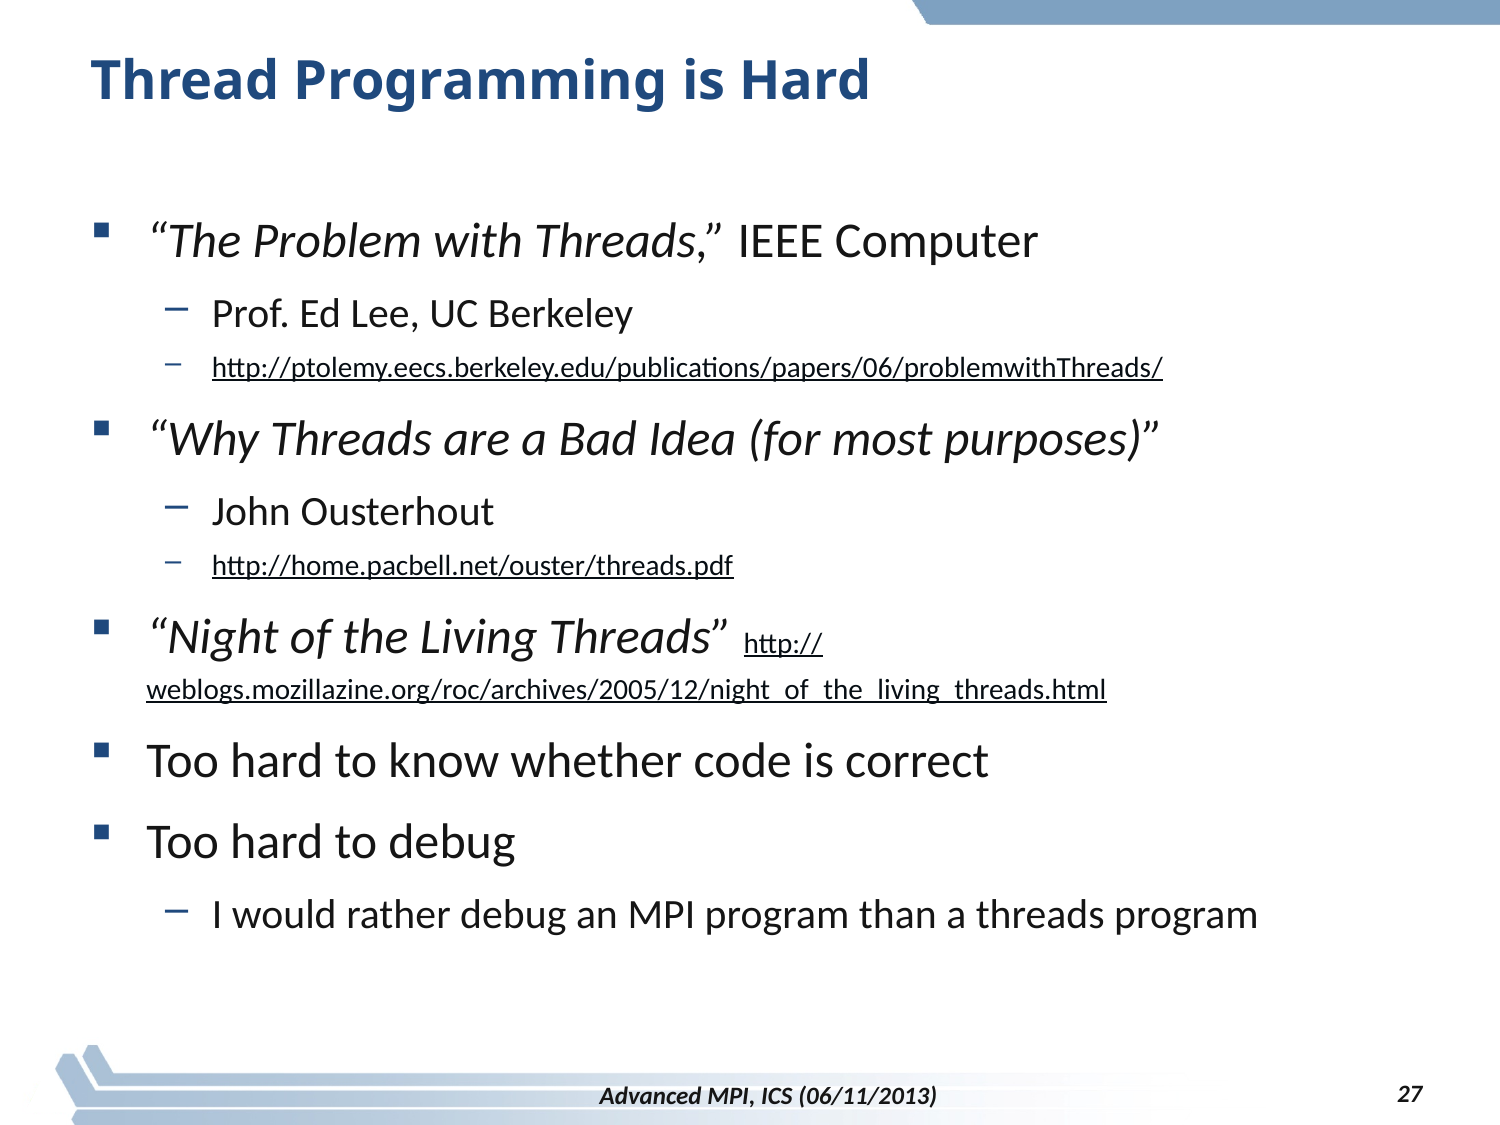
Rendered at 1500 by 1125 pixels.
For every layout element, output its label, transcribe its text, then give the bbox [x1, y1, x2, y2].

picture [0, 1037, 1500, 1125]
slide_number 27 [1275, 1072, 1438, 1113]
footer Advanced MPI, ICS (06/11/2013) [324, 1074, 1213, 1116]
list “The Problem with Threads,” IEEE Computer Prof. Ed Lee, UC Berkeley http://ptolemy.eecs.berkeley.edu/publications/papers/06/problemwithThreads/ “Why Threads are a Bad Idea (for most purposes)” John Ousterhout http://home.pacbell.net/ouster/threads.pdf “Night of the Living Threads” http://weblogs.mozillazine.org/roc/archives/2005/12/night_of_the_living_threads.html Too hard to know whether code is correct Too hard to debug I would rather debug an MPI program than a threads program [74, 187, 1426, 946]
title Thread Programming is Hard [74, 44, 1426, 187]
text_box 27 [1393, 1060, 1471, 1118]
picture [0, 0, 1500, 26]
